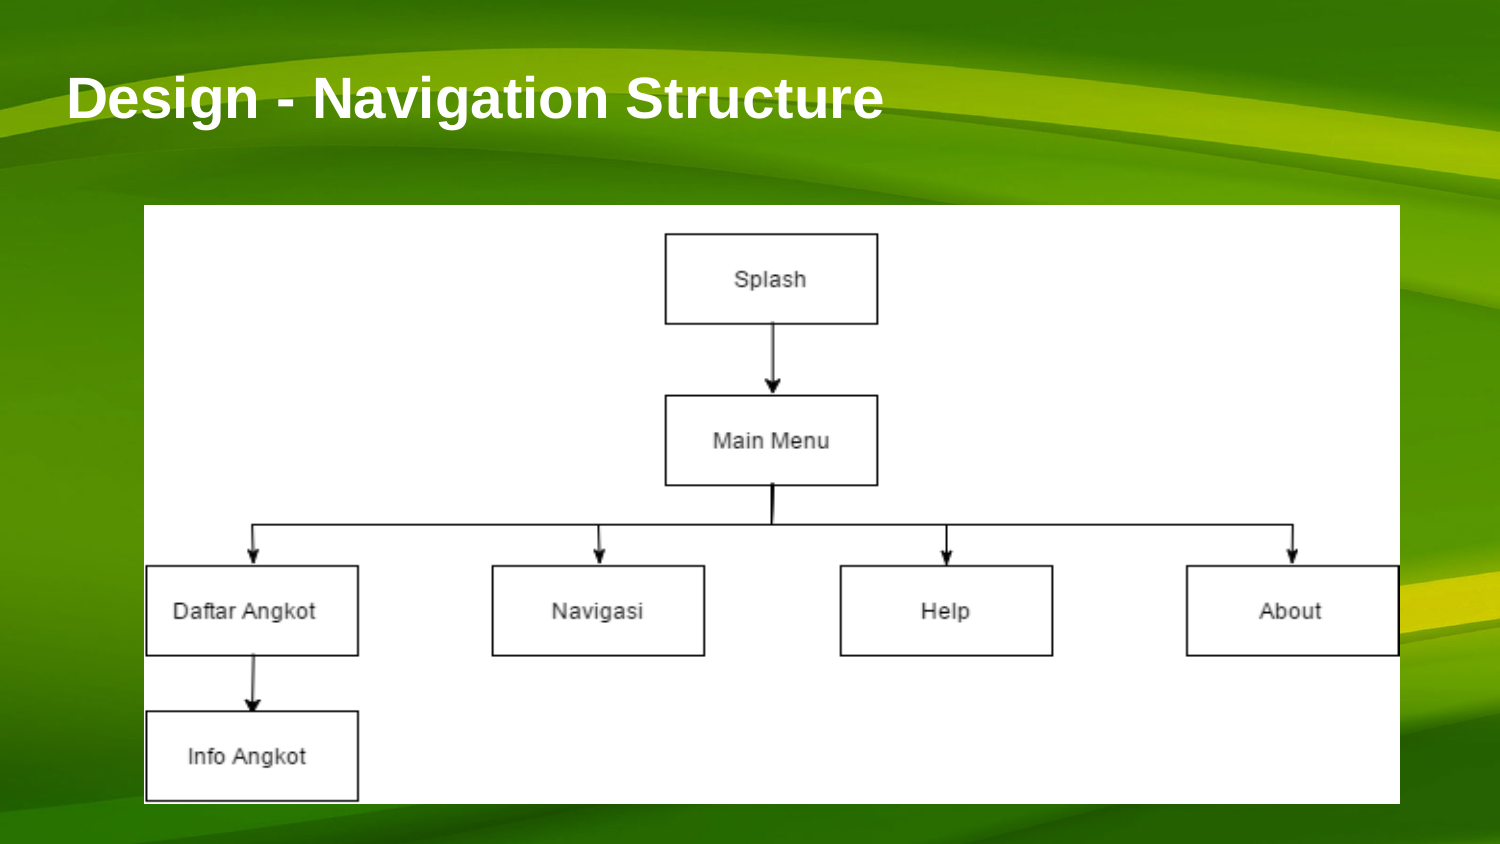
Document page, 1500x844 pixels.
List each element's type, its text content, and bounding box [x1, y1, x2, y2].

picture [0, 0, 1500, 844]
title Design - Navigation Structure [51, 45, 1449, 140]
